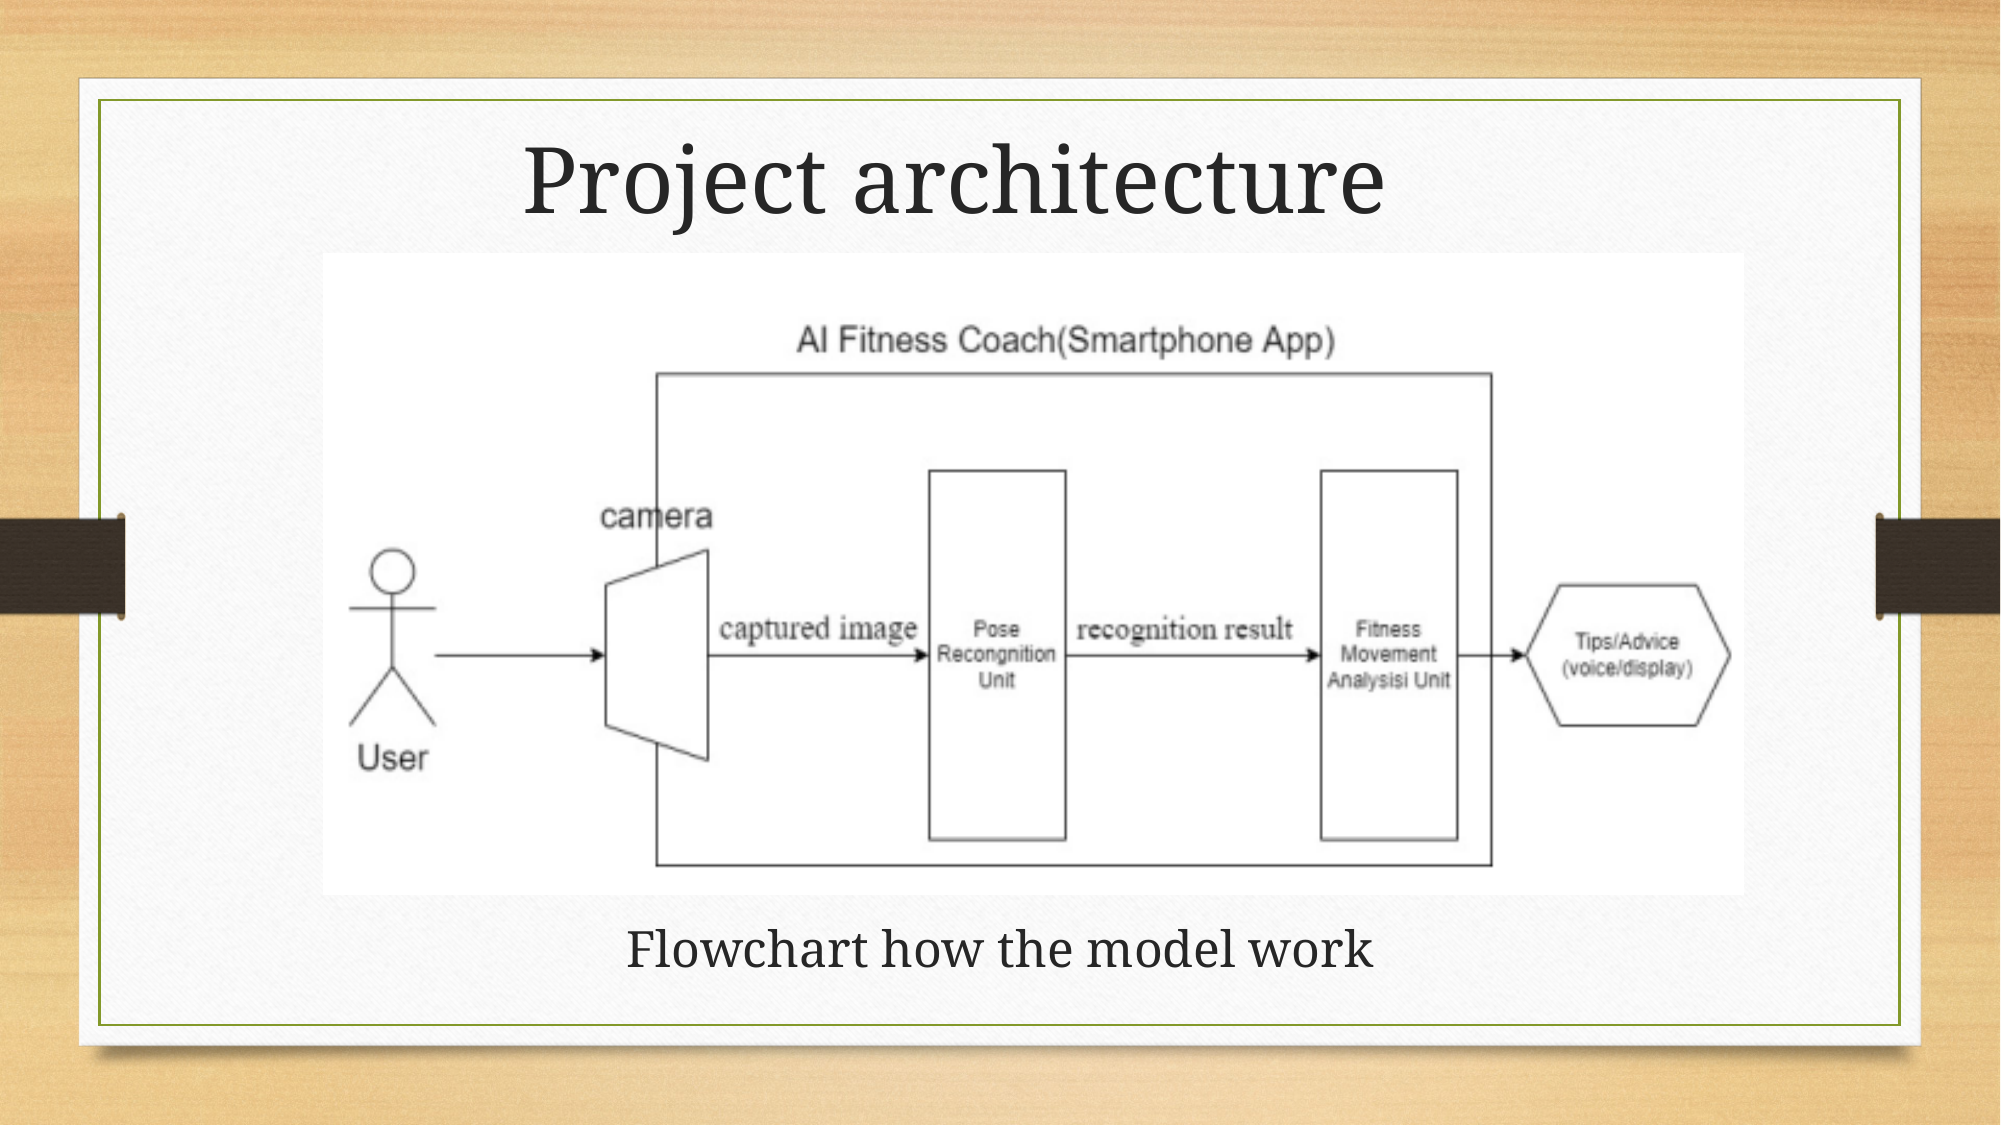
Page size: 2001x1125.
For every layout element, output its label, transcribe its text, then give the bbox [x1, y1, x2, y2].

text_box Flowchart how the model work [212, 840, 1788, 1055]
picture [0, 0, 2001, 1125]
title Project architecture [168, 70, 1744, 285]
